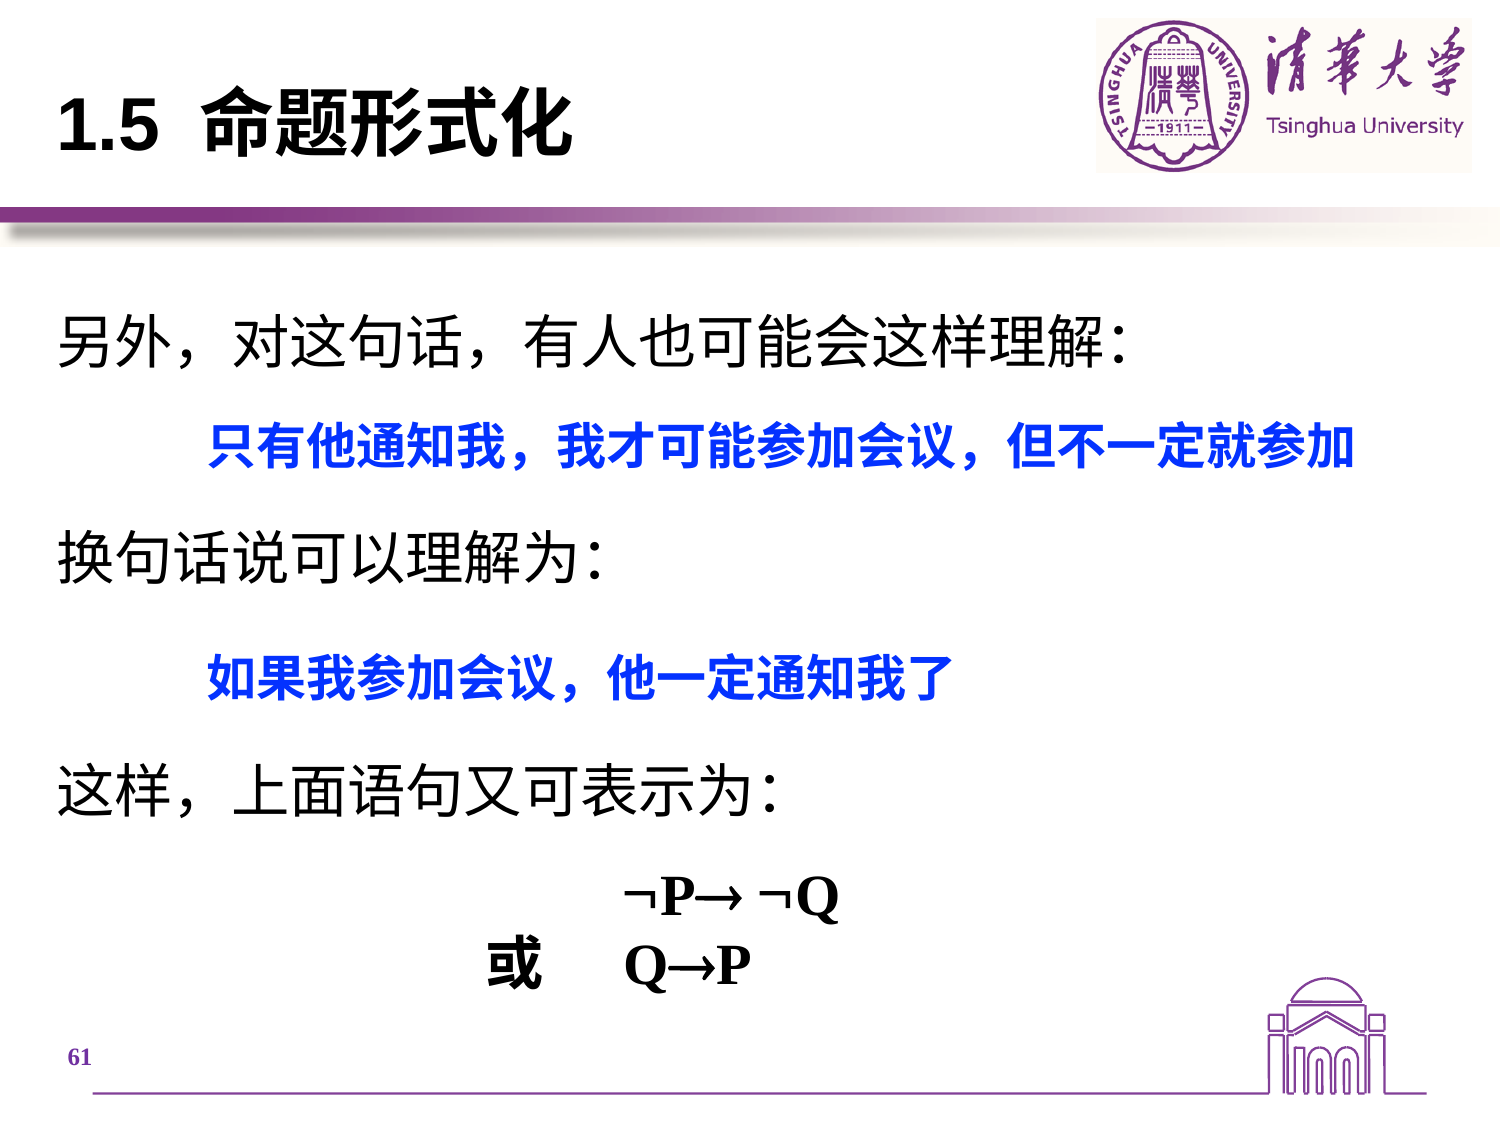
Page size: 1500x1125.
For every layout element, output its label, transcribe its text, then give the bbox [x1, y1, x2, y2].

picture [0, 207, 1500, 247]
title 1.5 命题形式化 [41, 45, 1097, 197]
text_box P Q 或 QP [306, 849, 1500, 1004]
list 另外，对这句话，有人也可能会这样理解： 只有他通知我，我才可能参加会议，但不一定就参加 换句话说可以理解为： 如果我参加会议，他一定通知我了 这样，上面语句又可表示为： [41, 262, 1425, 1005]
picture [1096, 18, 1472, 173]
